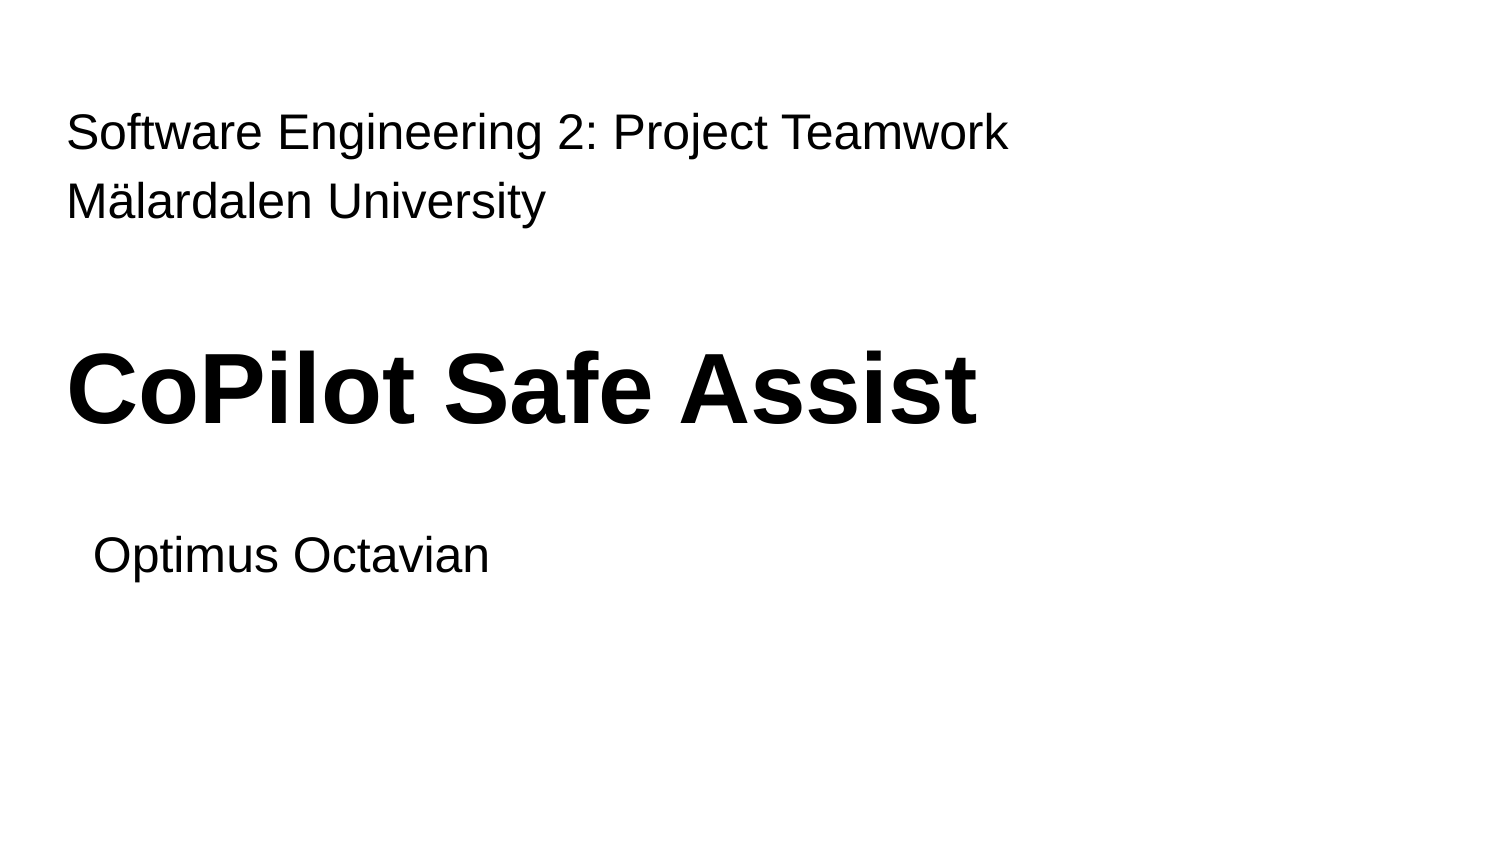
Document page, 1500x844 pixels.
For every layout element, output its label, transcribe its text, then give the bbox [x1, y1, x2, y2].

title CoPilot Safe Assist [51, 266, 1449, 459]
subtitle Software Engineering 2: Project Teamwork Mälardalen University [51, 75, 1449, 206]
text_box Optimus Octavian [77, 507, 1258, 646]
